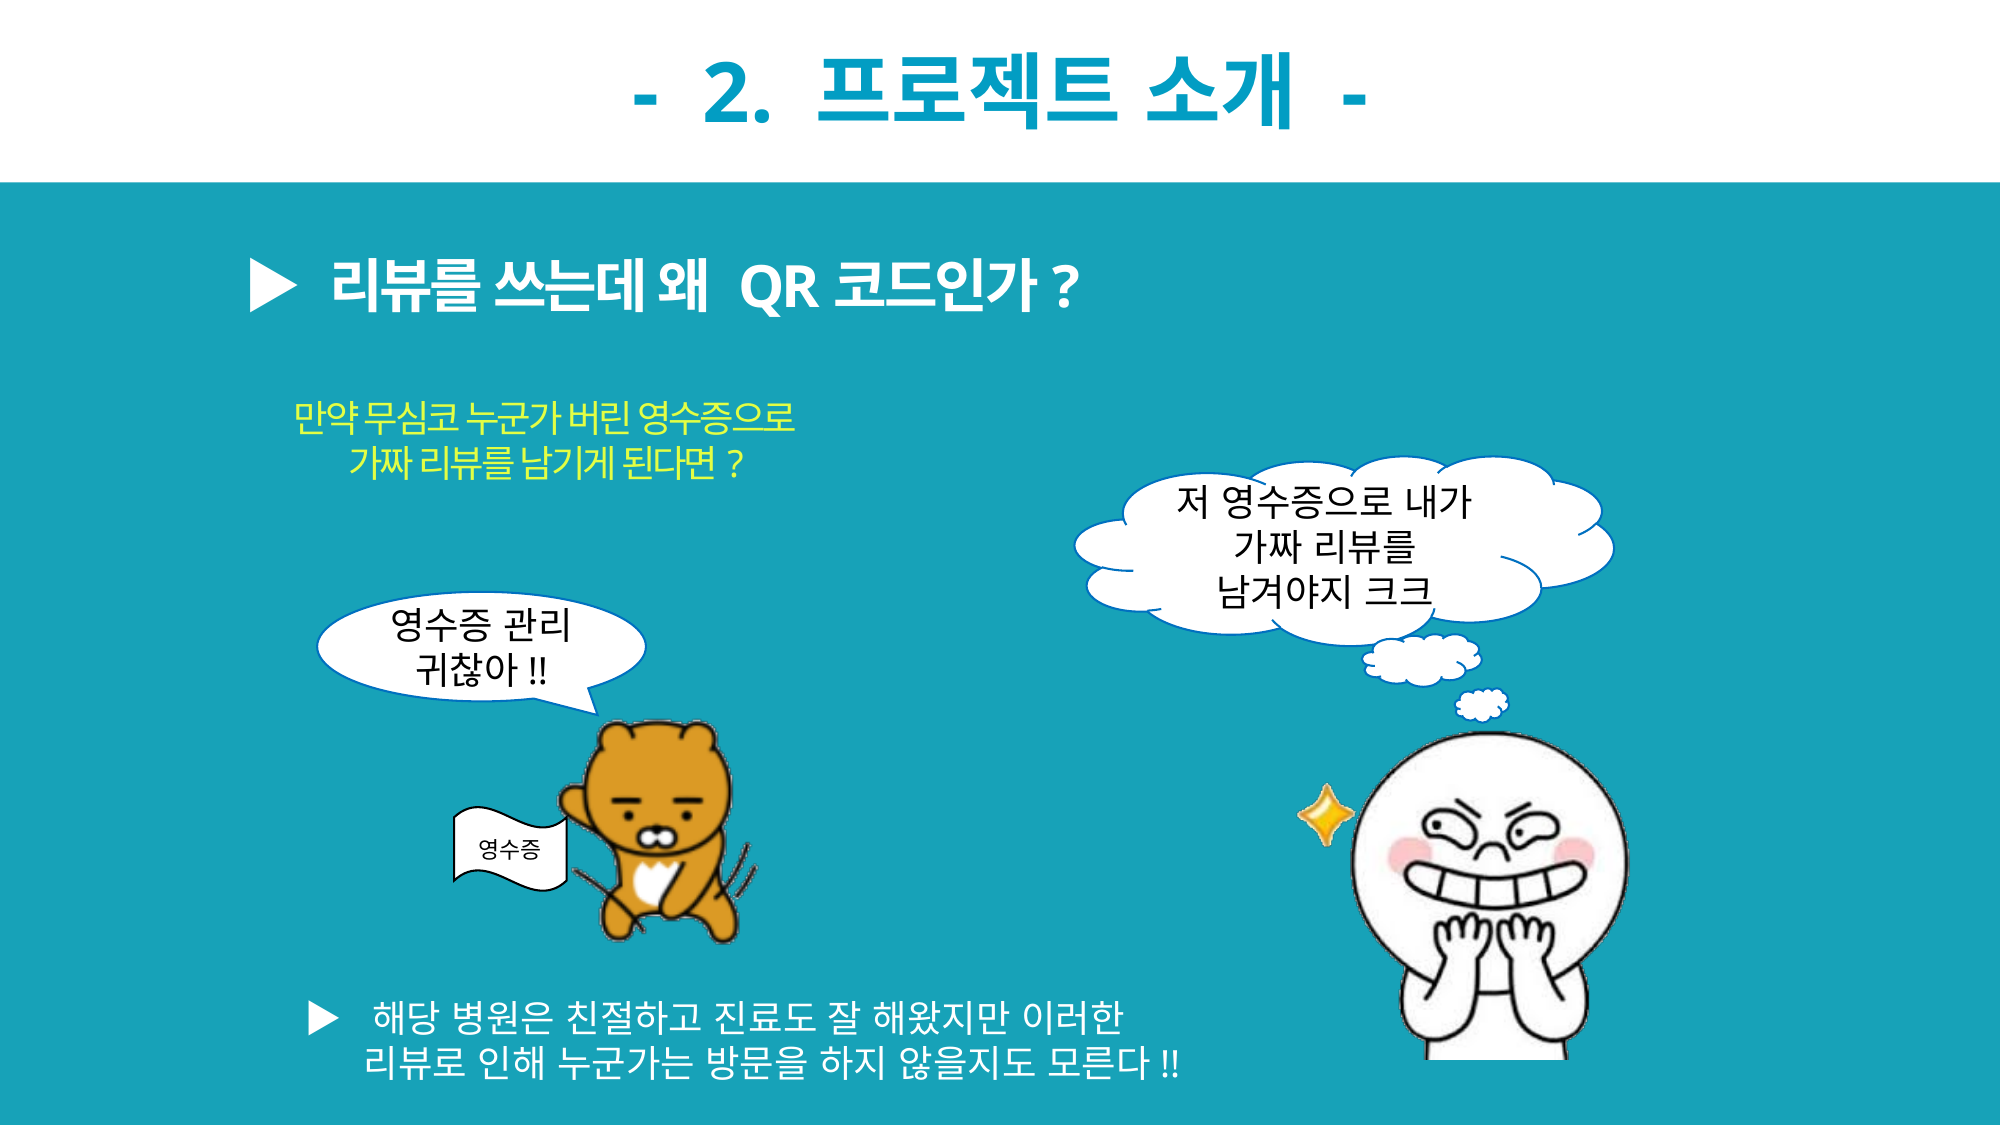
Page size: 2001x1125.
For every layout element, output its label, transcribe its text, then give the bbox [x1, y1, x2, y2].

text_box ▶ 리뷰를 쓰는데 왜 QR코드인가? [229, 241, 1096, 327]
text_box [1453, 687, 1511, 722]
text_box 영수증 관리 귀찮아!! [316, 590, 647, 705]
text_box 만약 무심코 누군가 버린 영수증으로 가짜 리뷰를 남기게 된다면? [278, 387, 820, 493]
text_box ▶ 해당 병원은 친절하고 진료도 잘 해왔지만 이러한 리뷰로 인해 누군가는 방문을 하지 않을지도 모른다!! [208, 987, 1233, 1092]
text_box [1360, 633, 1483, 688]
text_box - 2. 프로젝트 소개 - [617, 31, 1383, 147]
picture [481, 705, 818, 966]
picture [1291, 722, 1641, 1060]
text_box 영수증 [453, 806, 481, 883]
text_box 저 영수증으로 내가 가짜 리뷰를 남겨야지 크크 [1073, 455, 1616, 648]
text_box [0, 0, 2000, 184]
